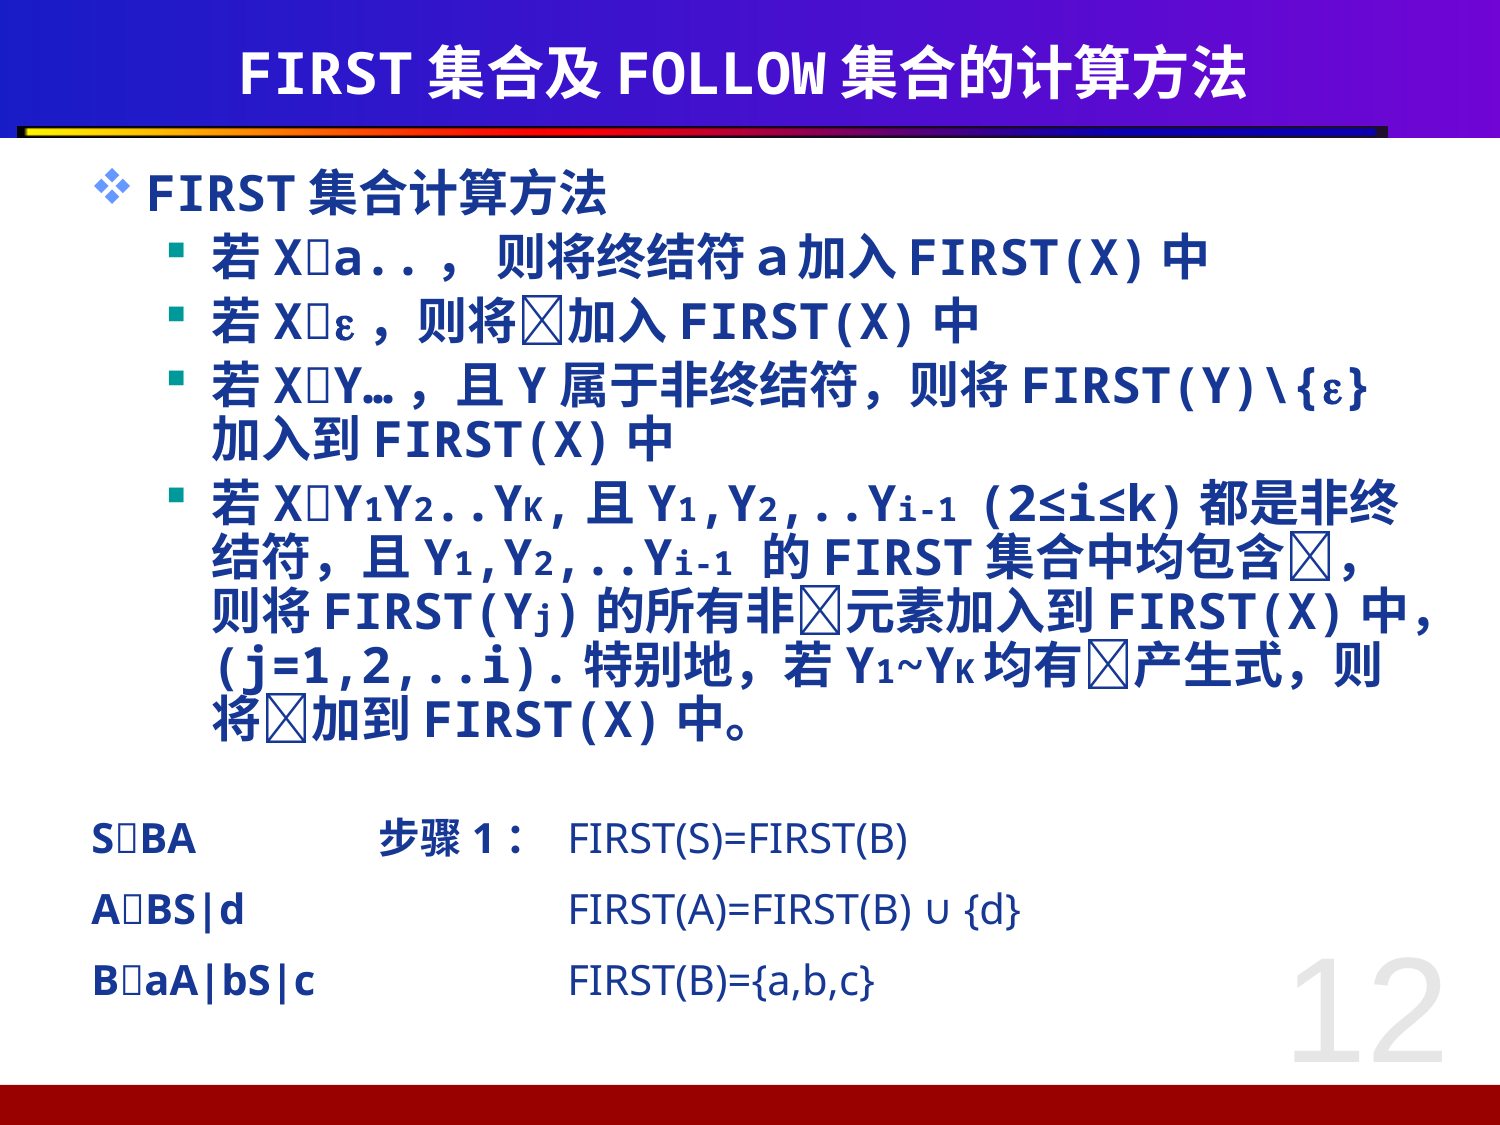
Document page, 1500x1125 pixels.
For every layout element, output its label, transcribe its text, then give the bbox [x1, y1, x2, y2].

text_box SBA ABS|d BaA|bS|c [76, 804, 432, 1012]
list FIRST集合计算方法 若Xa..， 则将终结符ａ加入FIRST(X)中 若X，则将加入FIRST(X)中 若XY…，且Y属于非终结符，则将FIRST(Y)\{}加入到FIRST(X)中 若XY1Y2..YK,且Y1,Y2,..Yi-1 (2≤i≤k)都是非终结符，且Y1,Y2,..Yi-1 的FIRST集合中均包含，则将FIRST(Yj)的所有非元素加入到FIRST(X)中，(j=1,2,..i).特别地，若Y1~YK均有产生式，则将加到FIRST(X)中。 [74, 160, 1426, 1023]
slide_number 12 [1234, 904, 1500, 1118]
picture [17, 126, 1388, 138]
title FIRST集合及FOLLOW集合的计算方法 [49, 24, 1438, 118]
text_box 步骤1： [363, 804, 563, 870]
text_box FIRST(S)=FIRST(B) FIRST(A)=FIRST(B) ∪ {d} FIRST(B)={a,b,c} [552, 804, 1214, 1012]
